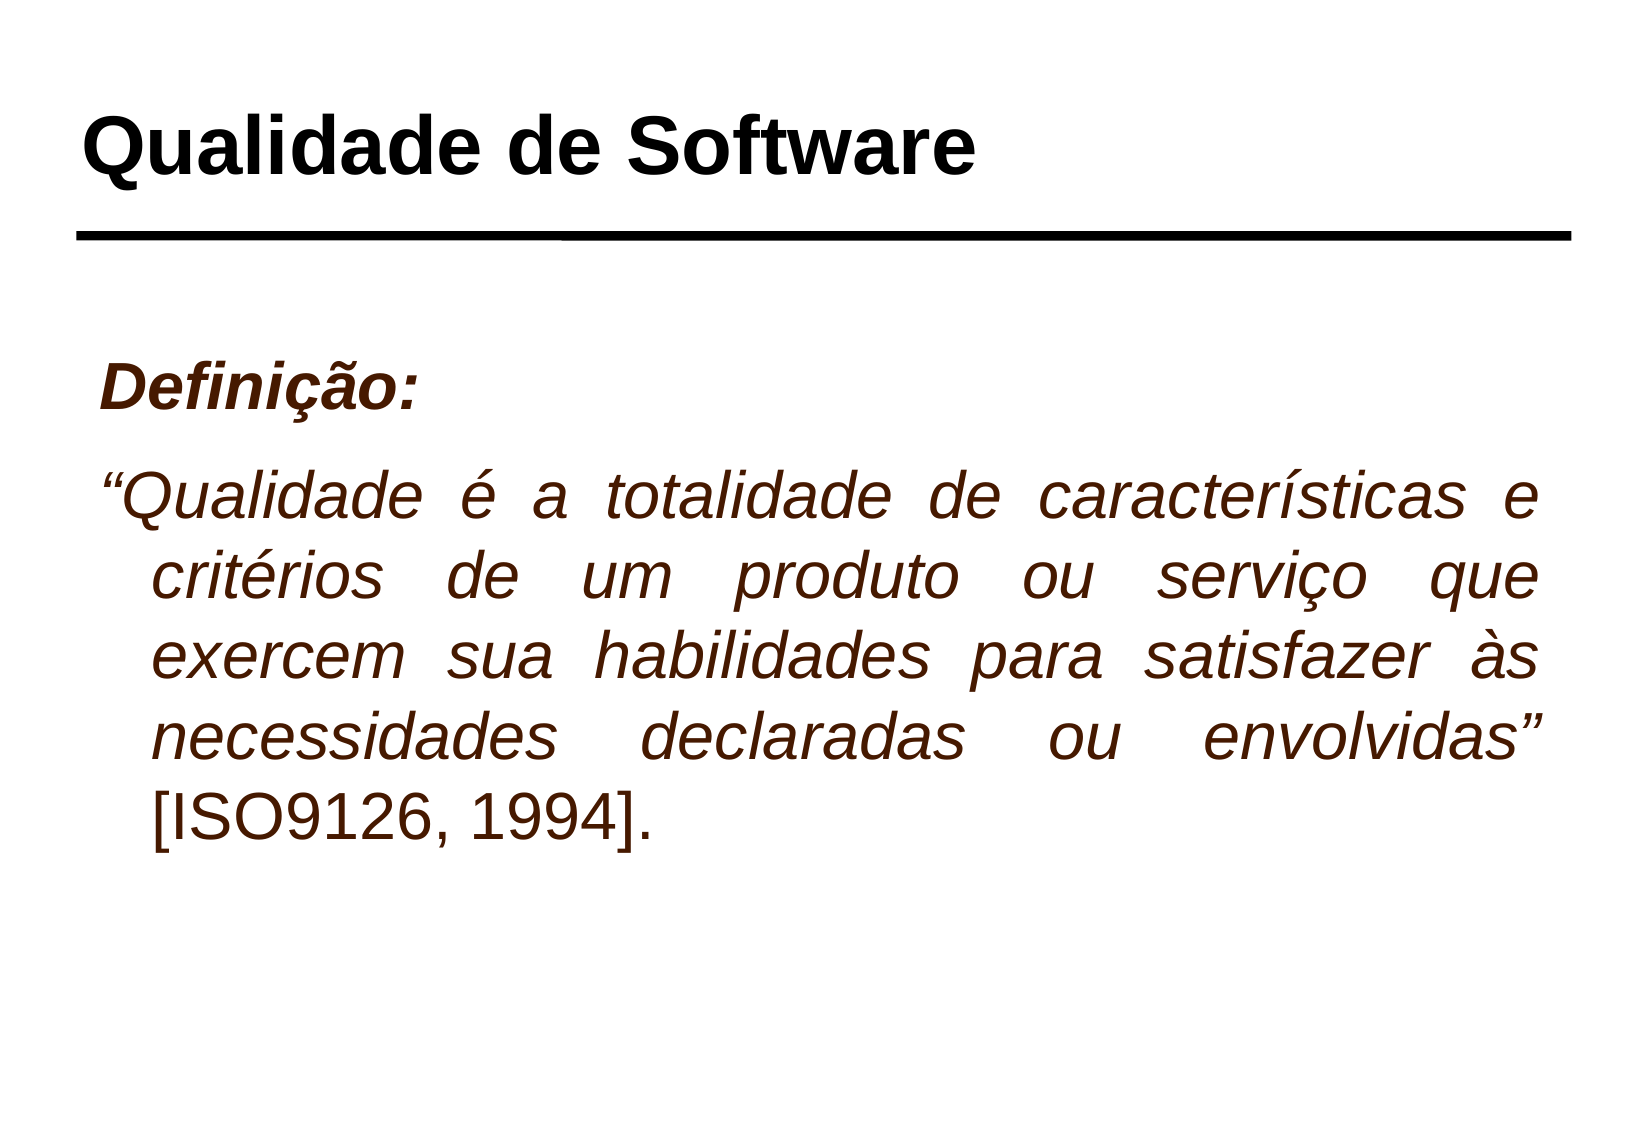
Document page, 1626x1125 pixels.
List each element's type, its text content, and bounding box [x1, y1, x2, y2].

text_box Definição: “Qualidade é a totalidade de características e critérios de um produto ou serviço que exercem sua habilidades para satisfazer às necessidades declaradas ou envolvidas” [ISO9126, 1994]. [81, 263, 1542, 914]
text_box Qualidade de Software [81, 44, 1542, 231]
